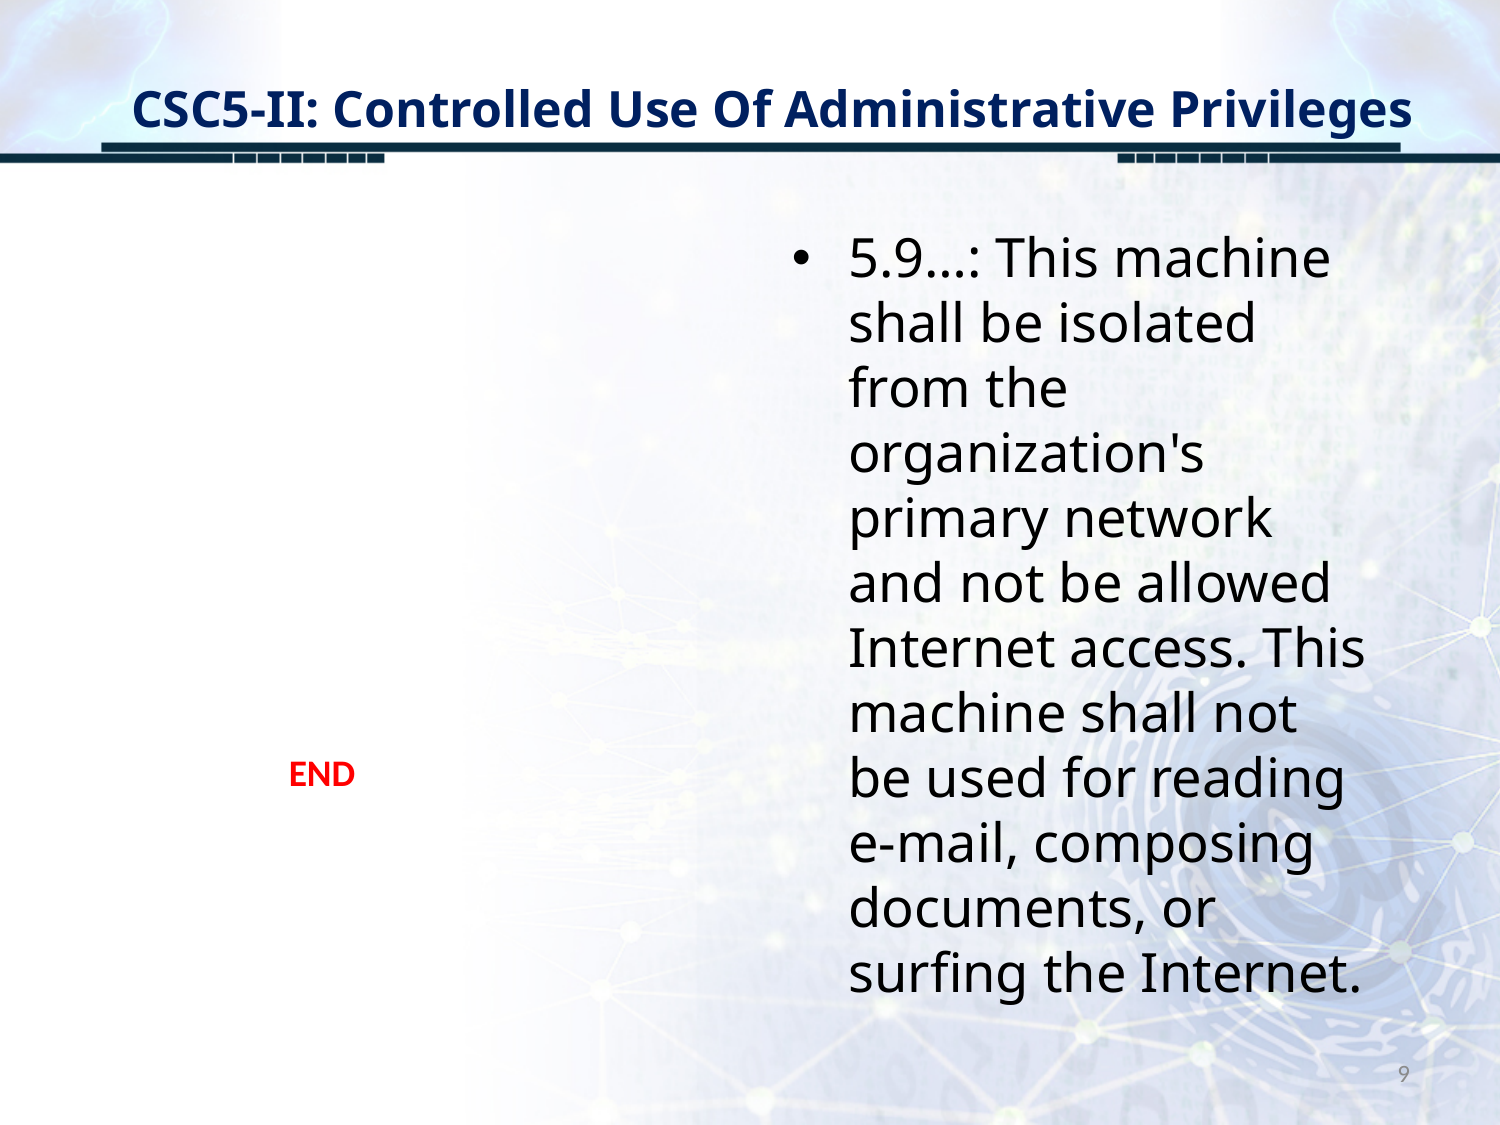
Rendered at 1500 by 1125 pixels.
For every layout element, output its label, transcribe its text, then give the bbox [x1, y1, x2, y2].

text_box END [274, 741, 523, 801]
picture [0, 0, 1500, 1125]
slide_number 9 [1074, 1042, 1425, 1103]
list 5.9…: This machine shall be isolated from the organization's primary network and not be allowed Internet access. This machine shall not be used for reading e-mail, composing documents, or surfing the Internet. [776, 216, 1391, 1034]
title CSC5-II: Controlled Use Of Administrative Privileges [97, 34, 1448, 182]
